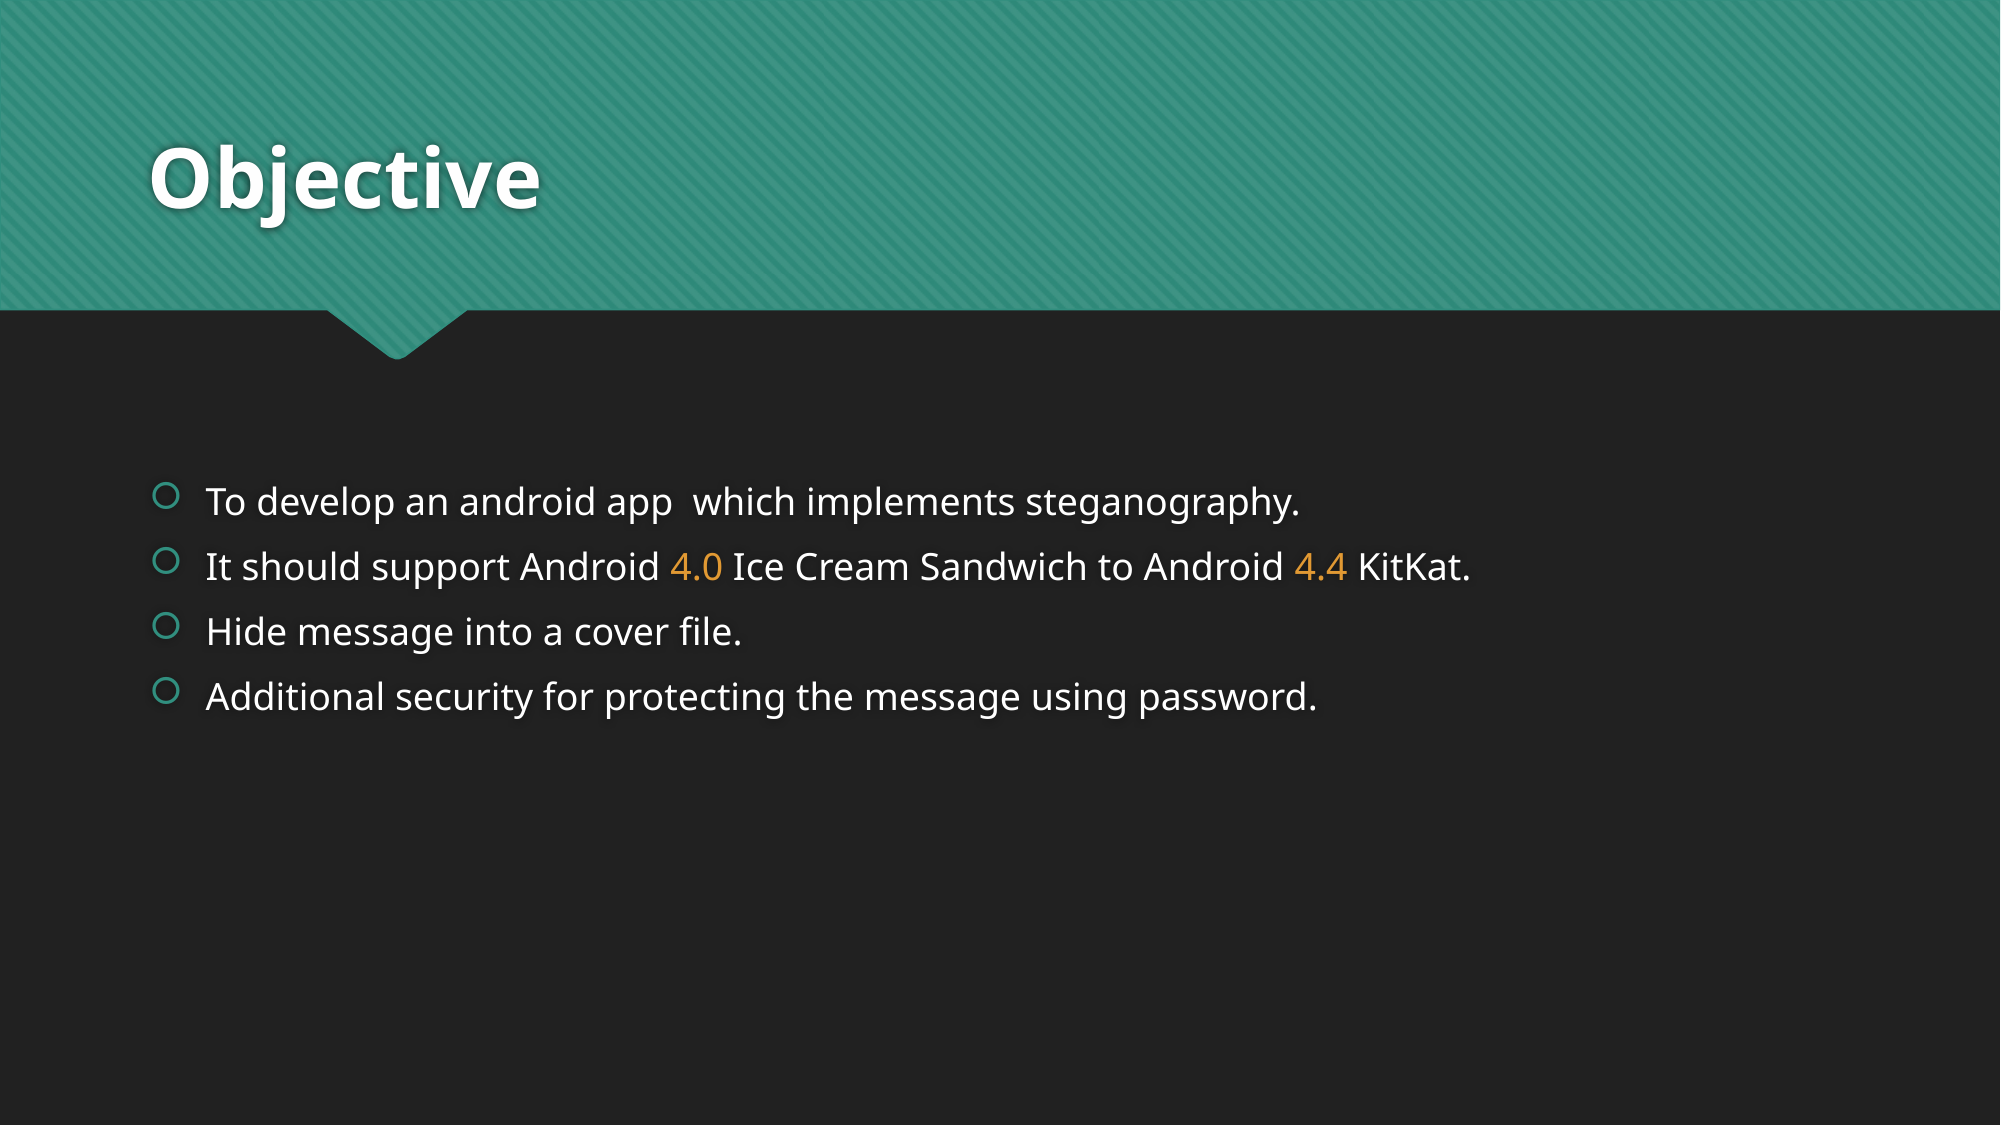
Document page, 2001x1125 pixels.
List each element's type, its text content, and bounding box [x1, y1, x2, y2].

list To develop an android app which implements steganography. It should support Android 4.0 Ice Cream Sandwich to Android 4.4 KitKat. Hide message into a cover file. Additional security for protecting the message using password. [134, 364, 1866, 962]
title Objective [132, 73, 1868, 233]
